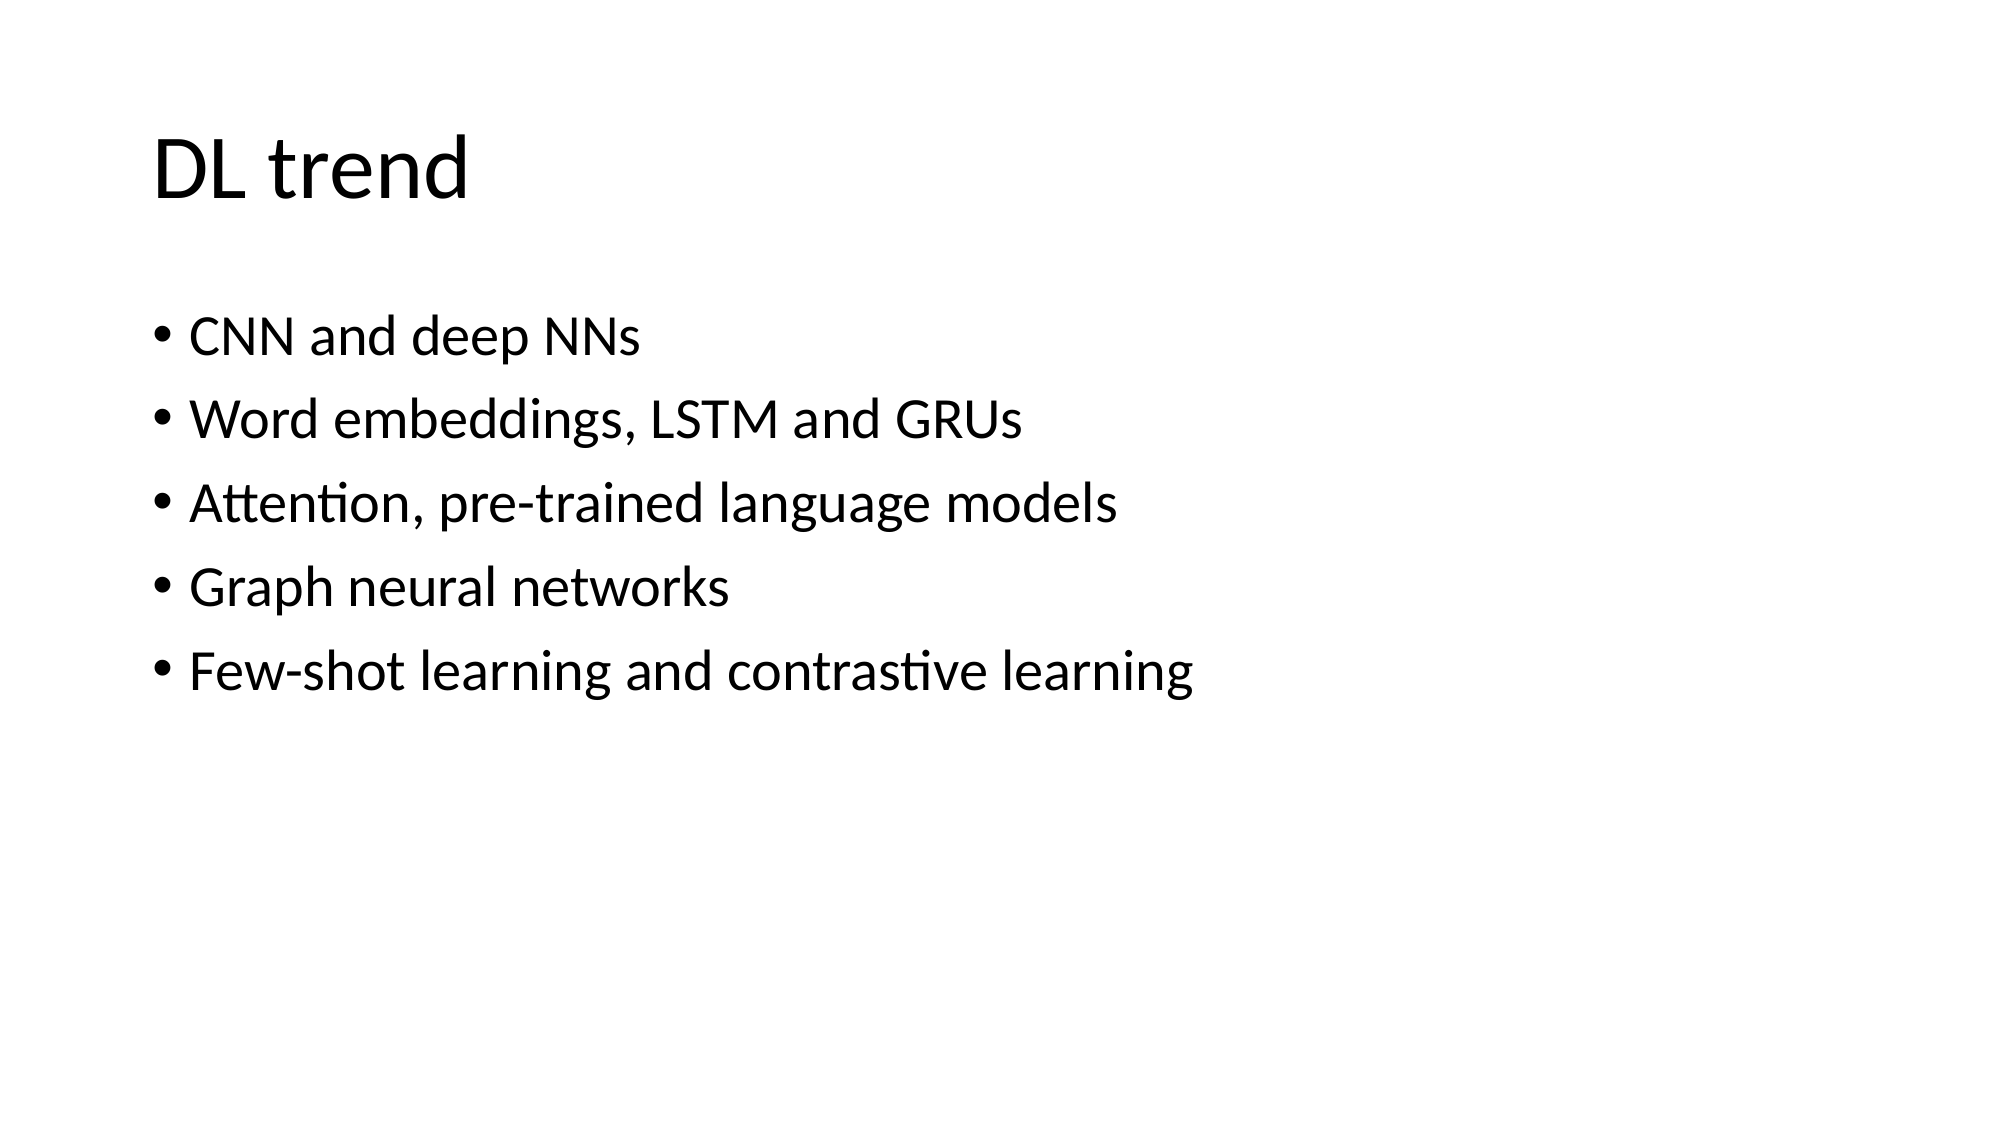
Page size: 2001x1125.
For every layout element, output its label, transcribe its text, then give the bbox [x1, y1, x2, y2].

list CNN and deep NNs Word embeddings, LSTM and GRUs Attention, pre-trained language models Graph neural networks Few-shot learning and contrastive learning [137, 297, 1863, 1066]
title DL trend [137, 59, 1863, 278]
